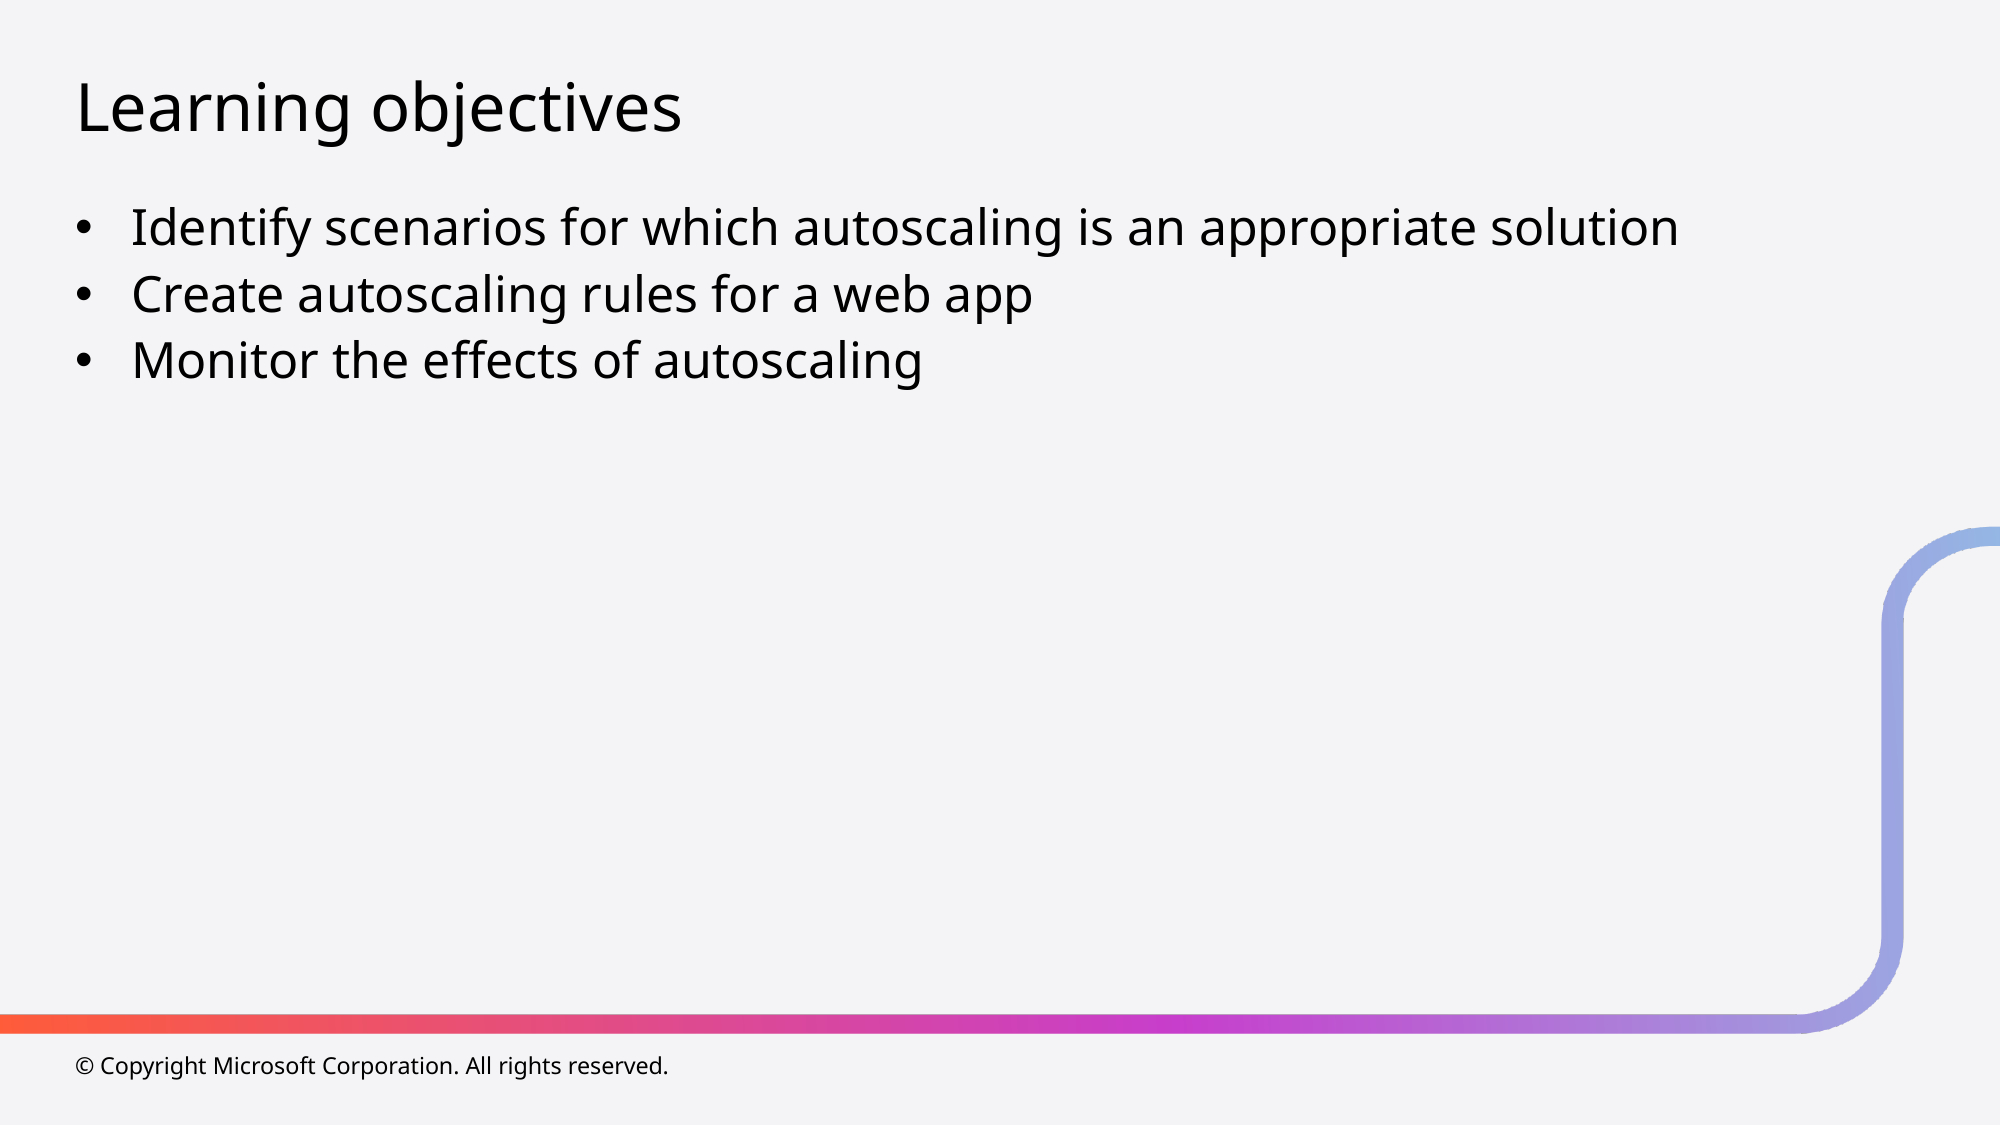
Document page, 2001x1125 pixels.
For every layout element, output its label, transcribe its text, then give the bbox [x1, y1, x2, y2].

title Learning objectives [75, 67, 1916, 153]
picture [0, 526, 2000, 1034]
list Identify scenarios for which autoscaling is an appropriate solution Create autoscaling rules for a web app Monitor the effects of autoscaling [75, 202, 1916, 993]
